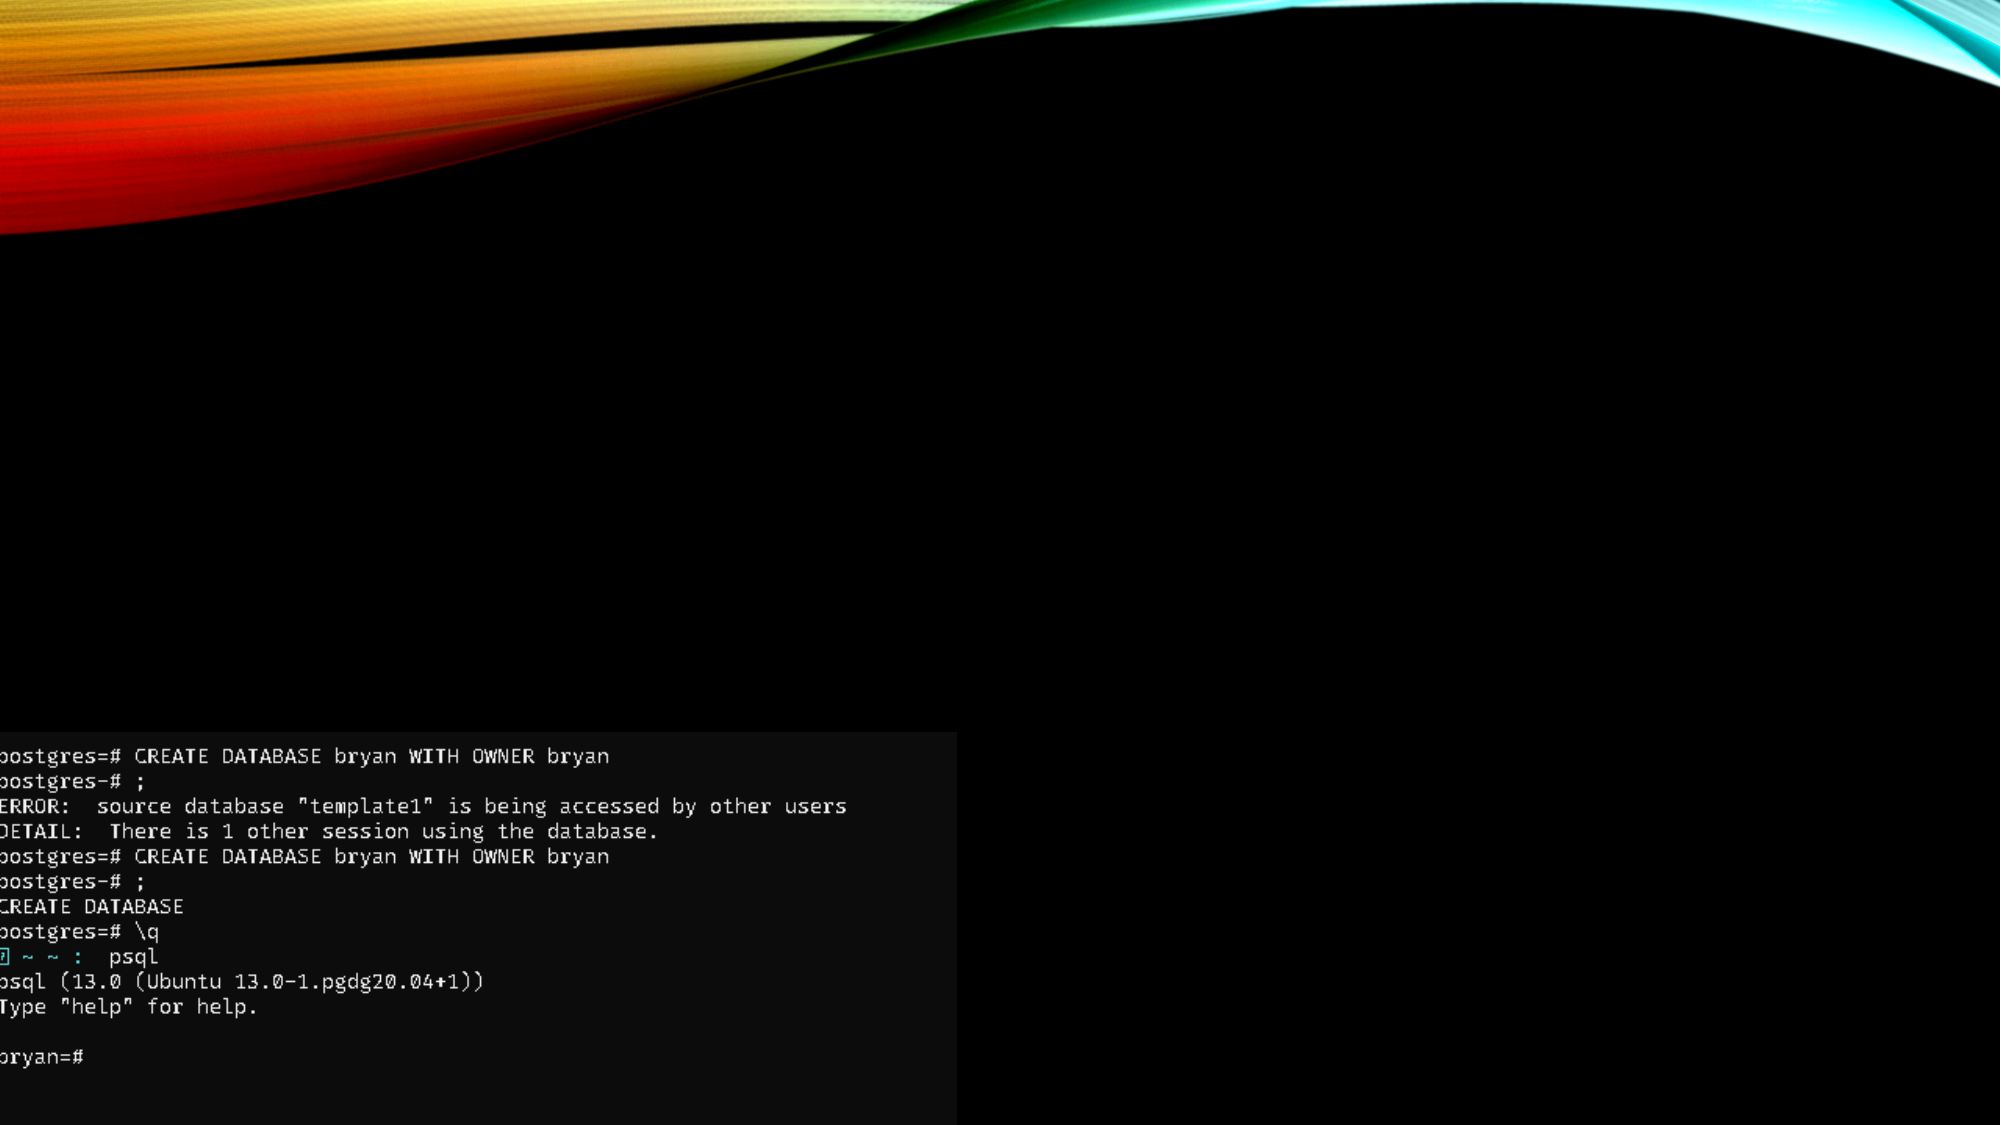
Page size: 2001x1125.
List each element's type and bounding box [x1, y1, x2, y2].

picture [0, 732, 957, 1125]
picture [0, 0, 2000, 237]
